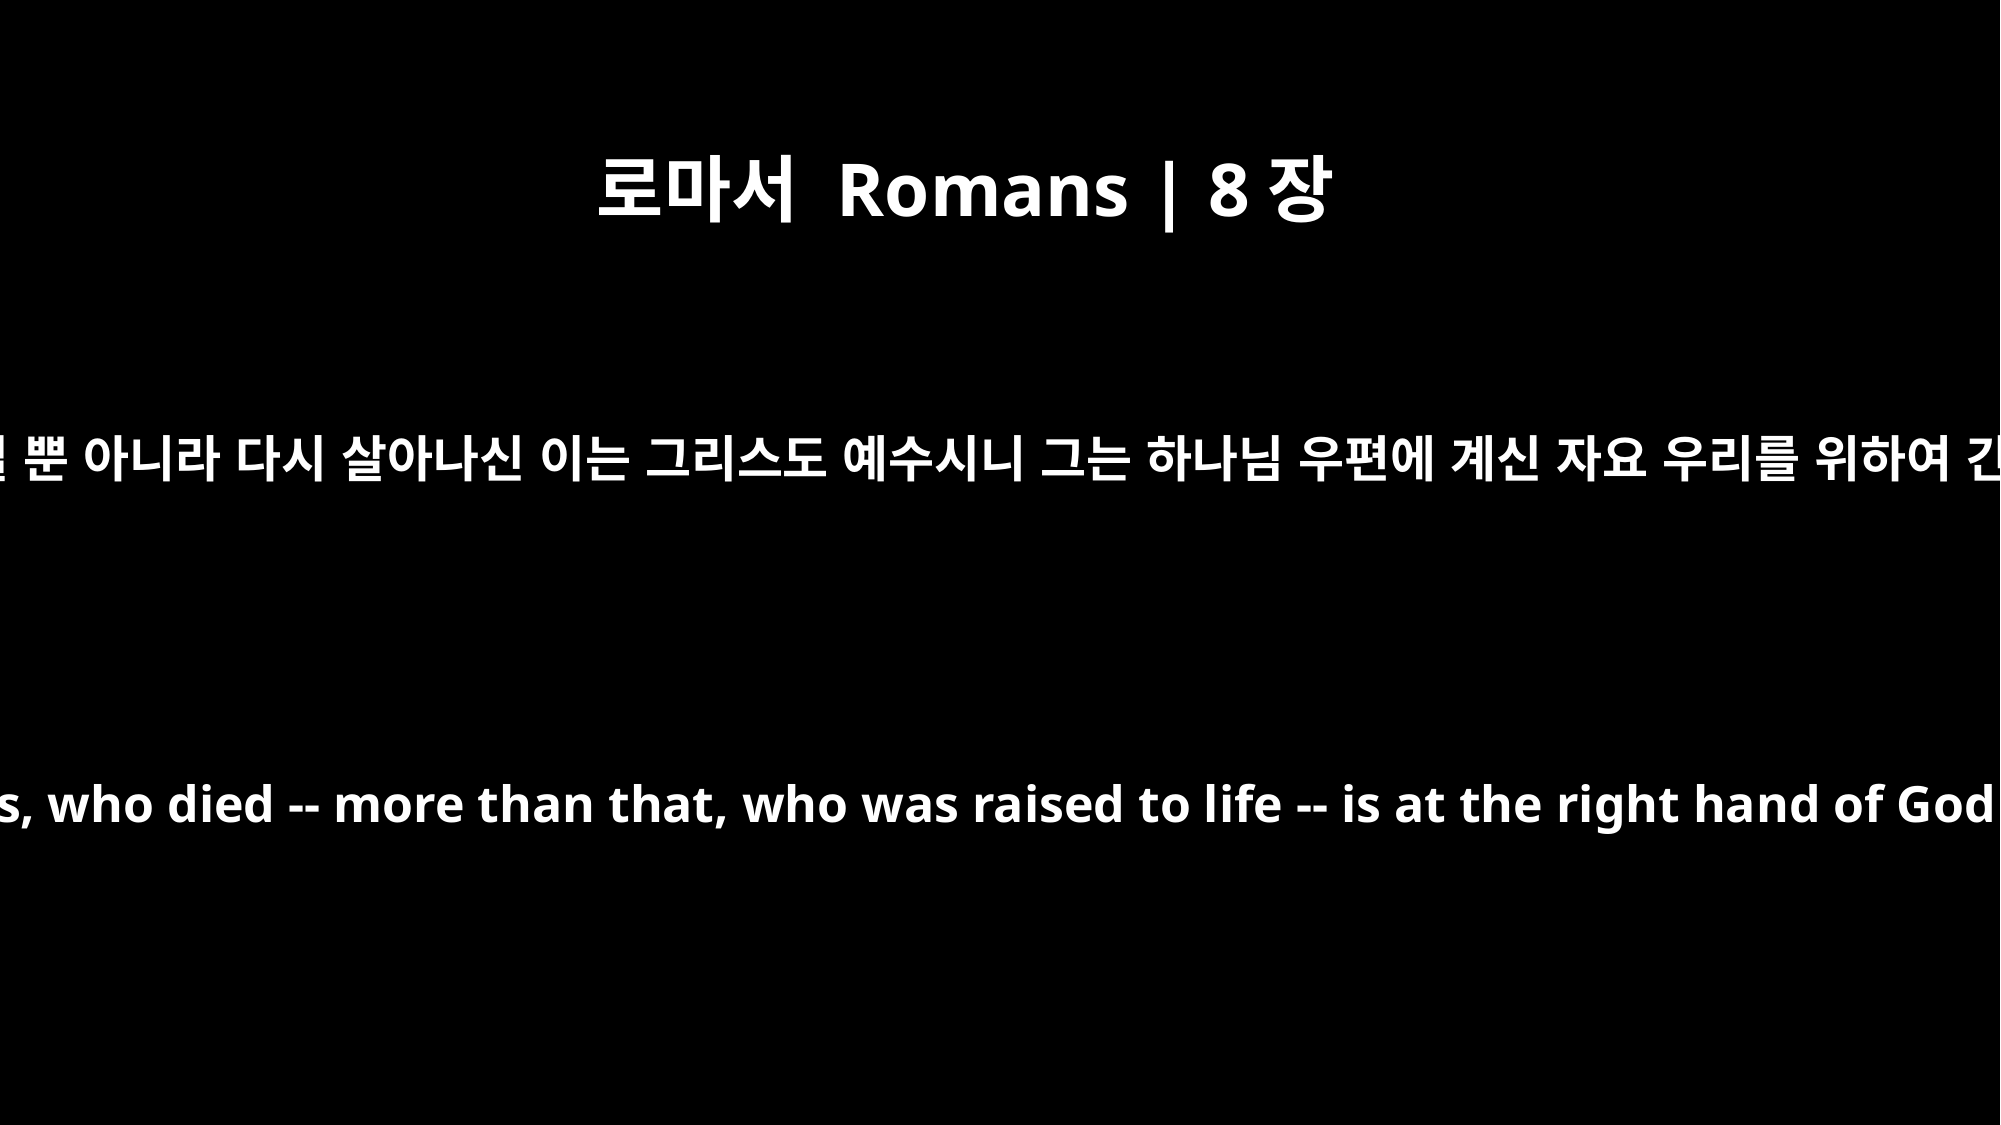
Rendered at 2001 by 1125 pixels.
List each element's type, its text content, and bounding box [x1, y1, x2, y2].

text_box Who is he that condemns? Christ Jesus, who died -- more than that, who was raised to life -- is at the right hand of God and is also interceding for us. [0, 764, 2000, 840]
text_box 34 누가 정죄하리요 죽으실 뿐 아니라 다시 살아나신 이는 그리스도 예수시니 그는 하나님 우편에 계신 자요 우리를 위하여 간구하시는 자시니라 [0, 359, 2000, 495]
text_box 로마서 Romans | 8장 [582, 136, 1350, 239]
